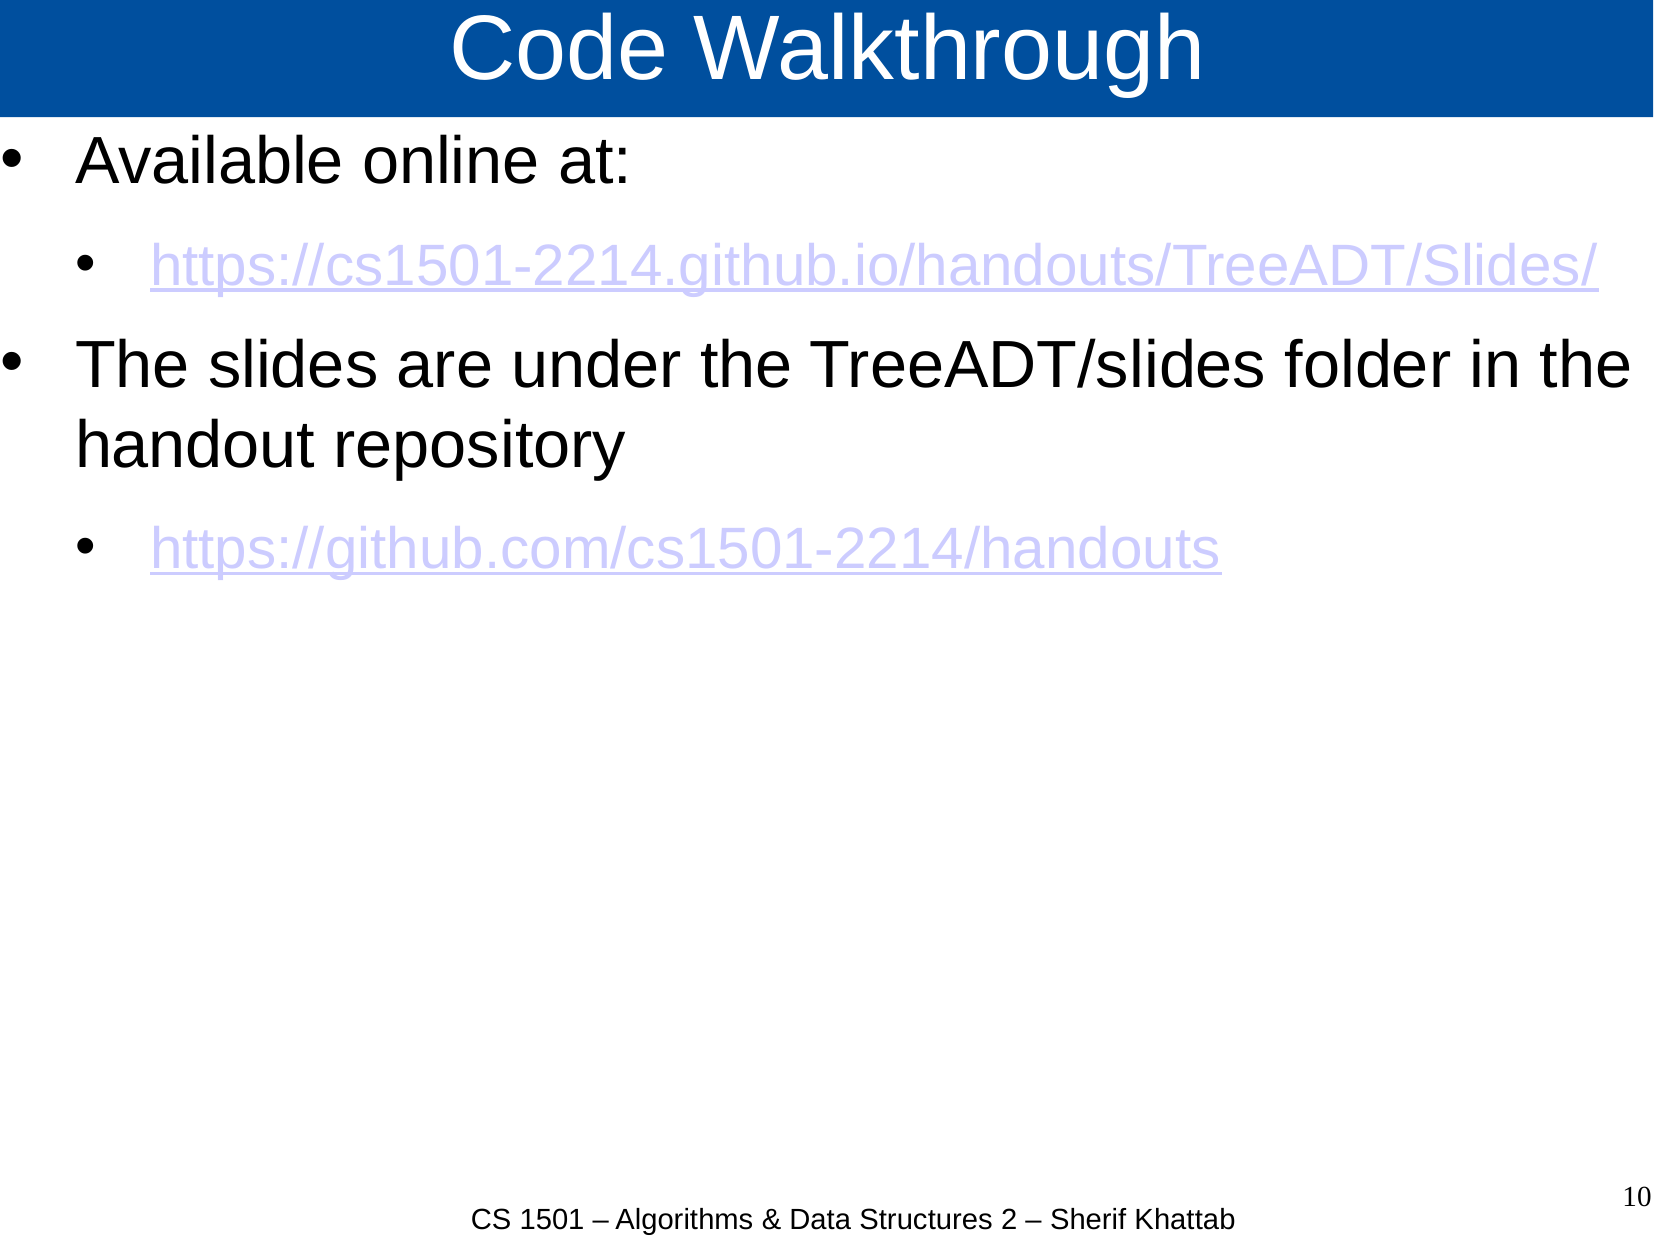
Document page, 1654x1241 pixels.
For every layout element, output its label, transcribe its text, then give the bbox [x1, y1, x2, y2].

title Code Walkthrough [0, 0, 1654, 117]
footer CS 1501 – Algorithms & Data Structures 2 – Sherif Khattab [460, 1202, 1248, 1241]
slide_number 10 [1272, 1178, 1653, 1241]
list Available online at: https://cs1501-2214.github.io/handouts/TreeADT/Slides/ The slides are under the TreeADT/slides folder in the handout repository https://github.com/cs1501-2214/handouts [0, 117, 1654, 1202]
